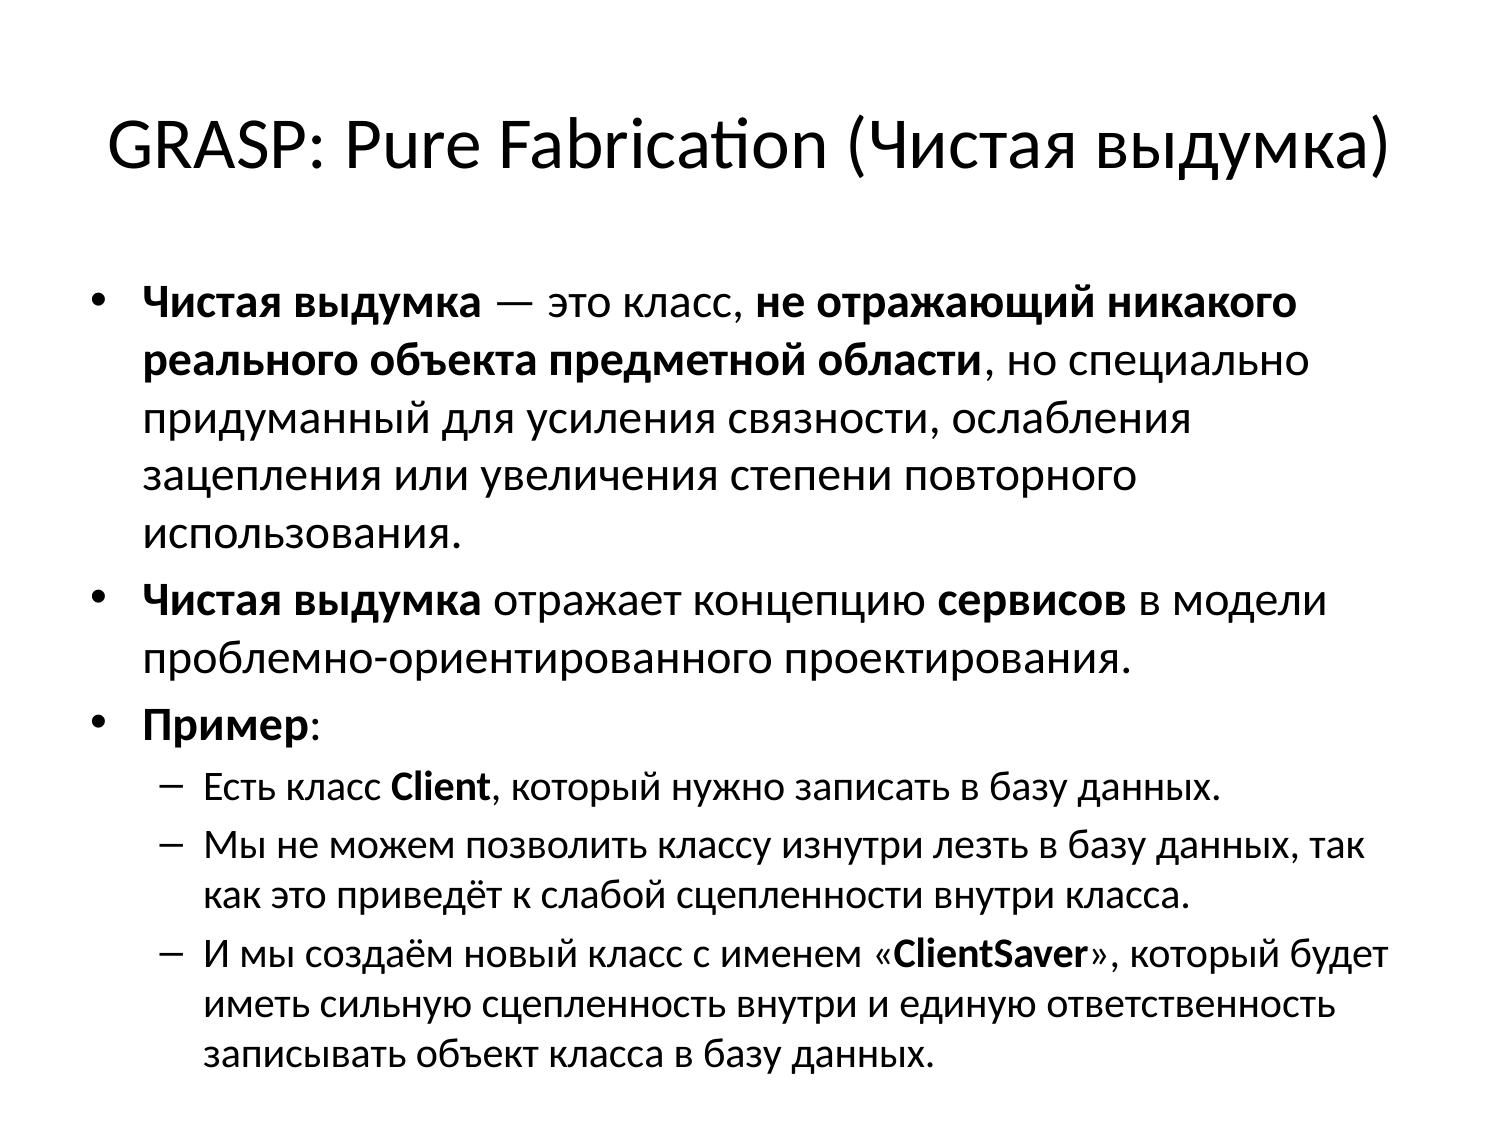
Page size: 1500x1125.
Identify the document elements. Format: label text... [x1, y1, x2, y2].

list Чистая выдумка — это класс, не отражающий никакого реального объекта предметной области, но специально придуманный для усиления связности, ослабления зацепления или увеличения степени повторного использования. Чистая выдумка отражает концепцию сервисов в модели проблемно-ориентированного проектирования. Пример: Есть класс Client, который нужно записать в базу данных. Мы не можем позволить классу изнутри лезть в базу данных, так как это приведёт к слабой сцепленности внутри класса. И мы создаём новый класс с именем «ClientSaver», который будет иметь сильную сцепленность внутри и единую ответственность записывать объект класса в базу данных. [75, 262, 1425, 1106]
title GRASP: Pure Fabrication (Чистая выдумка) [75, 45, 1425, 233]
